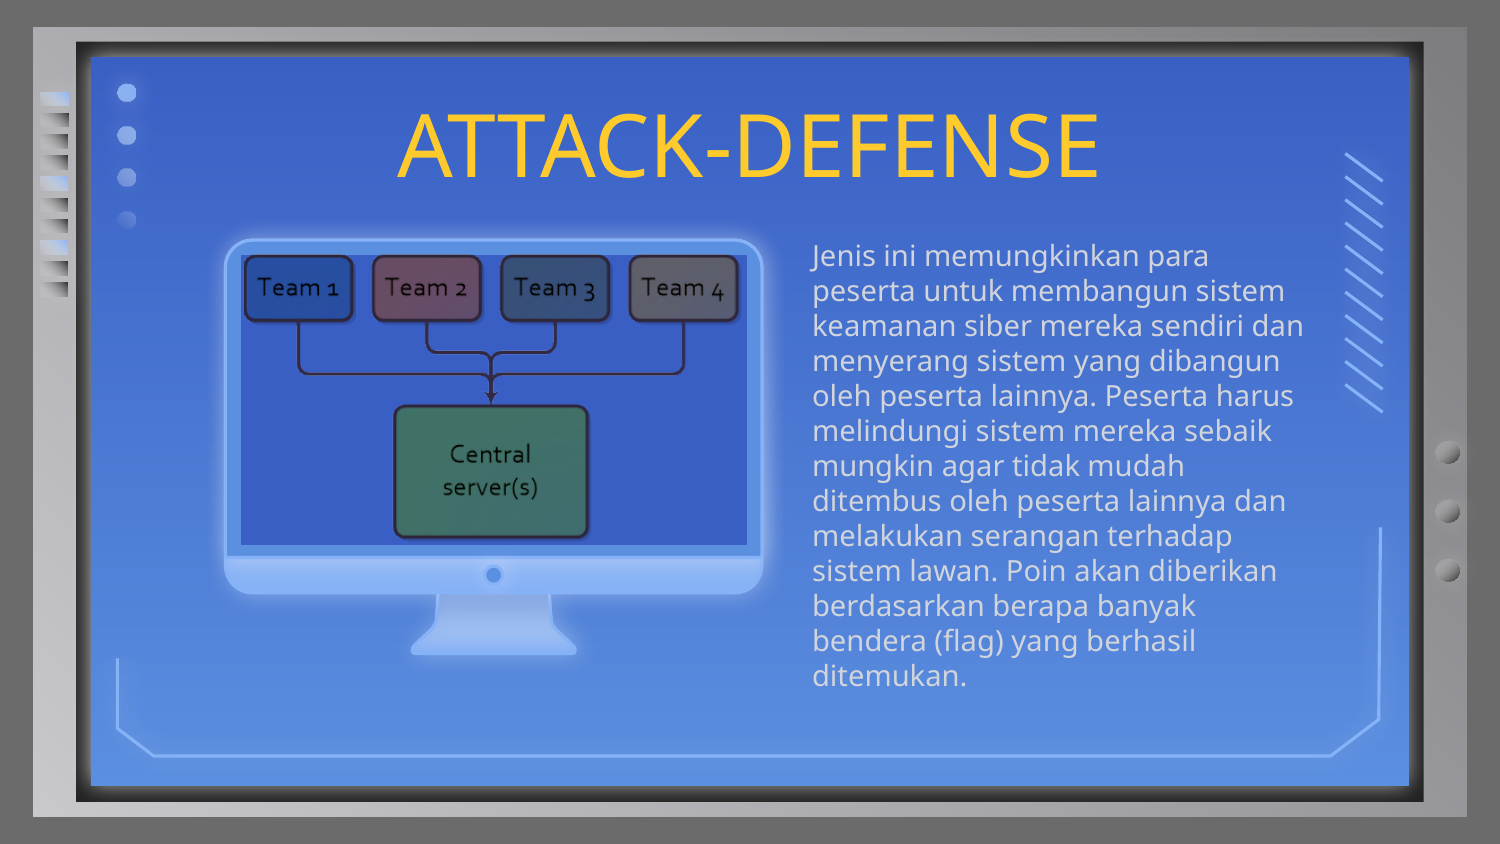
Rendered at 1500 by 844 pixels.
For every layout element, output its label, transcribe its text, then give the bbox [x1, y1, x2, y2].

list Jenis ini memungkinkan para peserta untuk membangun sistem keamanan siber mereka sendiri dan menyerang sistem yang dibangun oleh peserta lainnya. Peserta harus melindungi sistem mereka sebaik mungkin agar tidak mudah ditembus oleh peserta lainnya dan melakukan serangan terhadap sistem lawan. Poin akan diberikan berdasarkan berapa banyak bendera (flag) yang berhasil ditemukan. [797, 222, 1334, 716]
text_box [225, 239, 763, 654]
picture [239, 251, 747, 546]
title ATTACK-DEFENSE [117, 75, 1383, 170]
